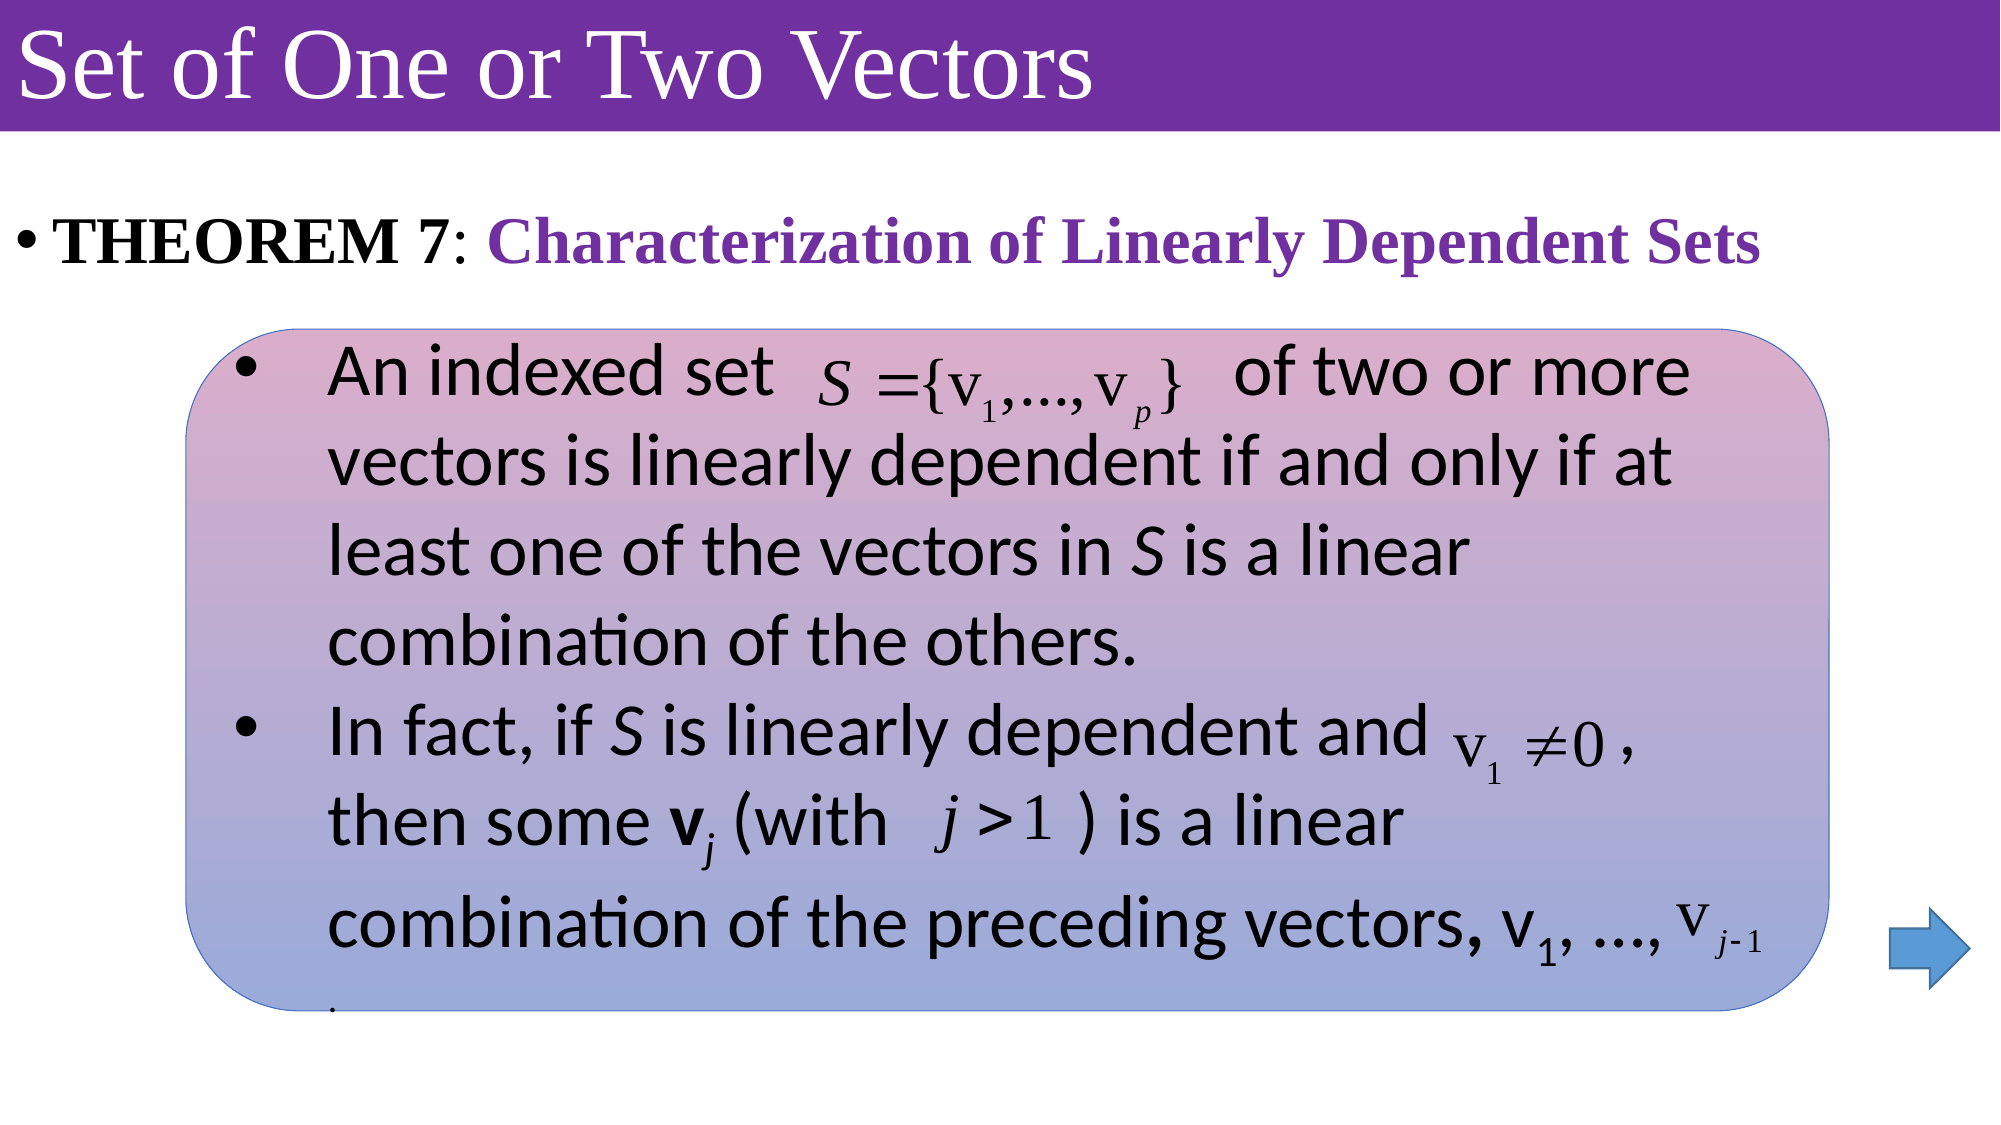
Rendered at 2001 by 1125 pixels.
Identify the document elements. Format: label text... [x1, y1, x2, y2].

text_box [1449, 710, 1608, 790]
text_box An indexed set of two or more vectors is linearly dependent if and only if at least one of the vectors in S is a linear combination of the others. In fact, if S is linearly dependent and , then some vj (with ) is a linear combination of the preceding vectors, v1, …, . [185, 329, 1830, 1011]
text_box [1671, 878, 1764, 965]
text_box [925, 789, 1051, 859]
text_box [814, 348, 1186, 435]
title Set of One or Two Vectors [0, 0, 2000, 132]
list THEOREM 7: Characterization of Linearly Dependent Sets [0, 198, 2000, 1011]
